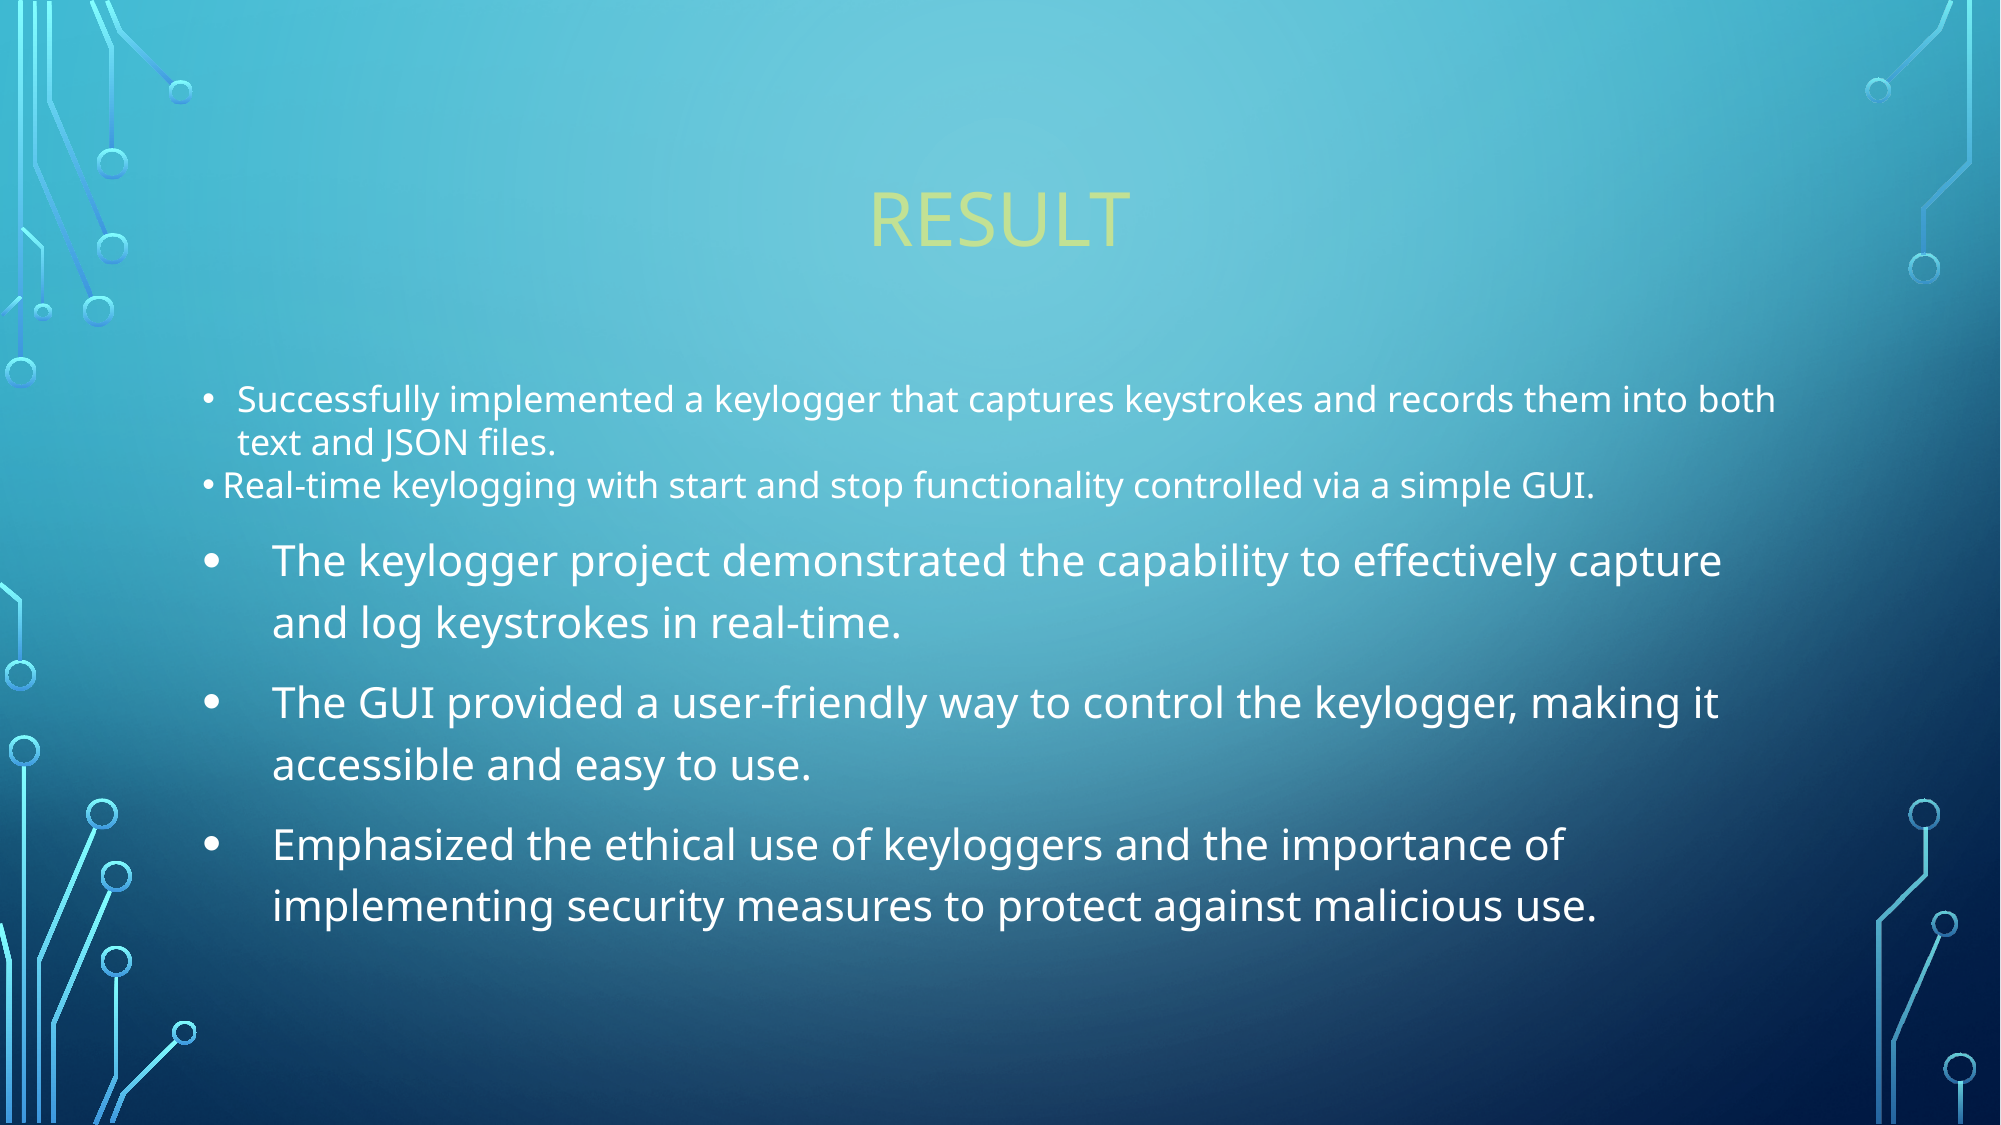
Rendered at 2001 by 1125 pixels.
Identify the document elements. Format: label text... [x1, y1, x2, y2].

title result [187, 101, 1813, 344]
list Successfully implemented a keylogger that captures keystrokes and records them into both text and JSON files. Real-time keylogging with start and stop functionality controlled via a simple GUI. The keylogger project demonstrated the capability to effectively capture and log keystrokes in real-time. The GUI provided a user-friendly way to control the keylogger, making it accessible and easy to use. Emphasized the ethical use of keyloggers and the importance of implementing security measures to protect against malicious use. [187, 369, 1813, 950]
